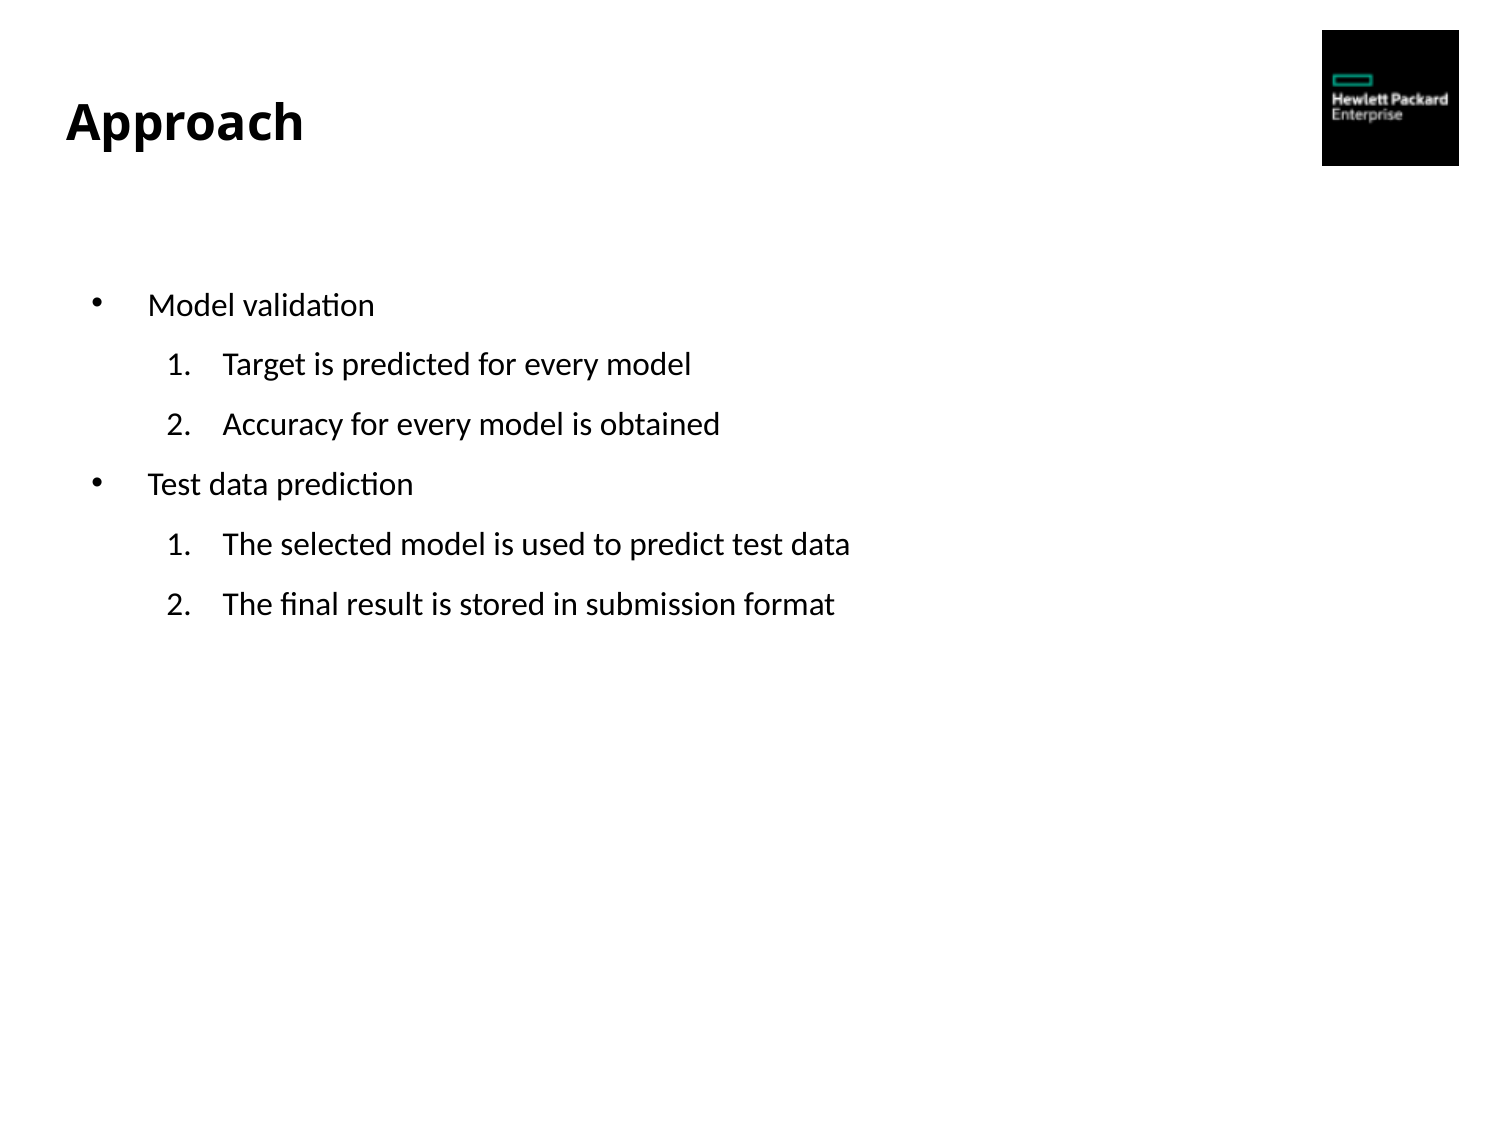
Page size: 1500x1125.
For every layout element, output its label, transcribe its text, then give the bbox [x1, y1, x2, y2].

picture [1322, 30, 1459, 166]
text_box Model validation Target is predicted for every model Accuracy for every model is obtained Test data prediction The selected model is used to predict test data The final result is stored in submission format [76, 255, 1436, 630]
text_box Approach [51, 66, 1449, 301]
